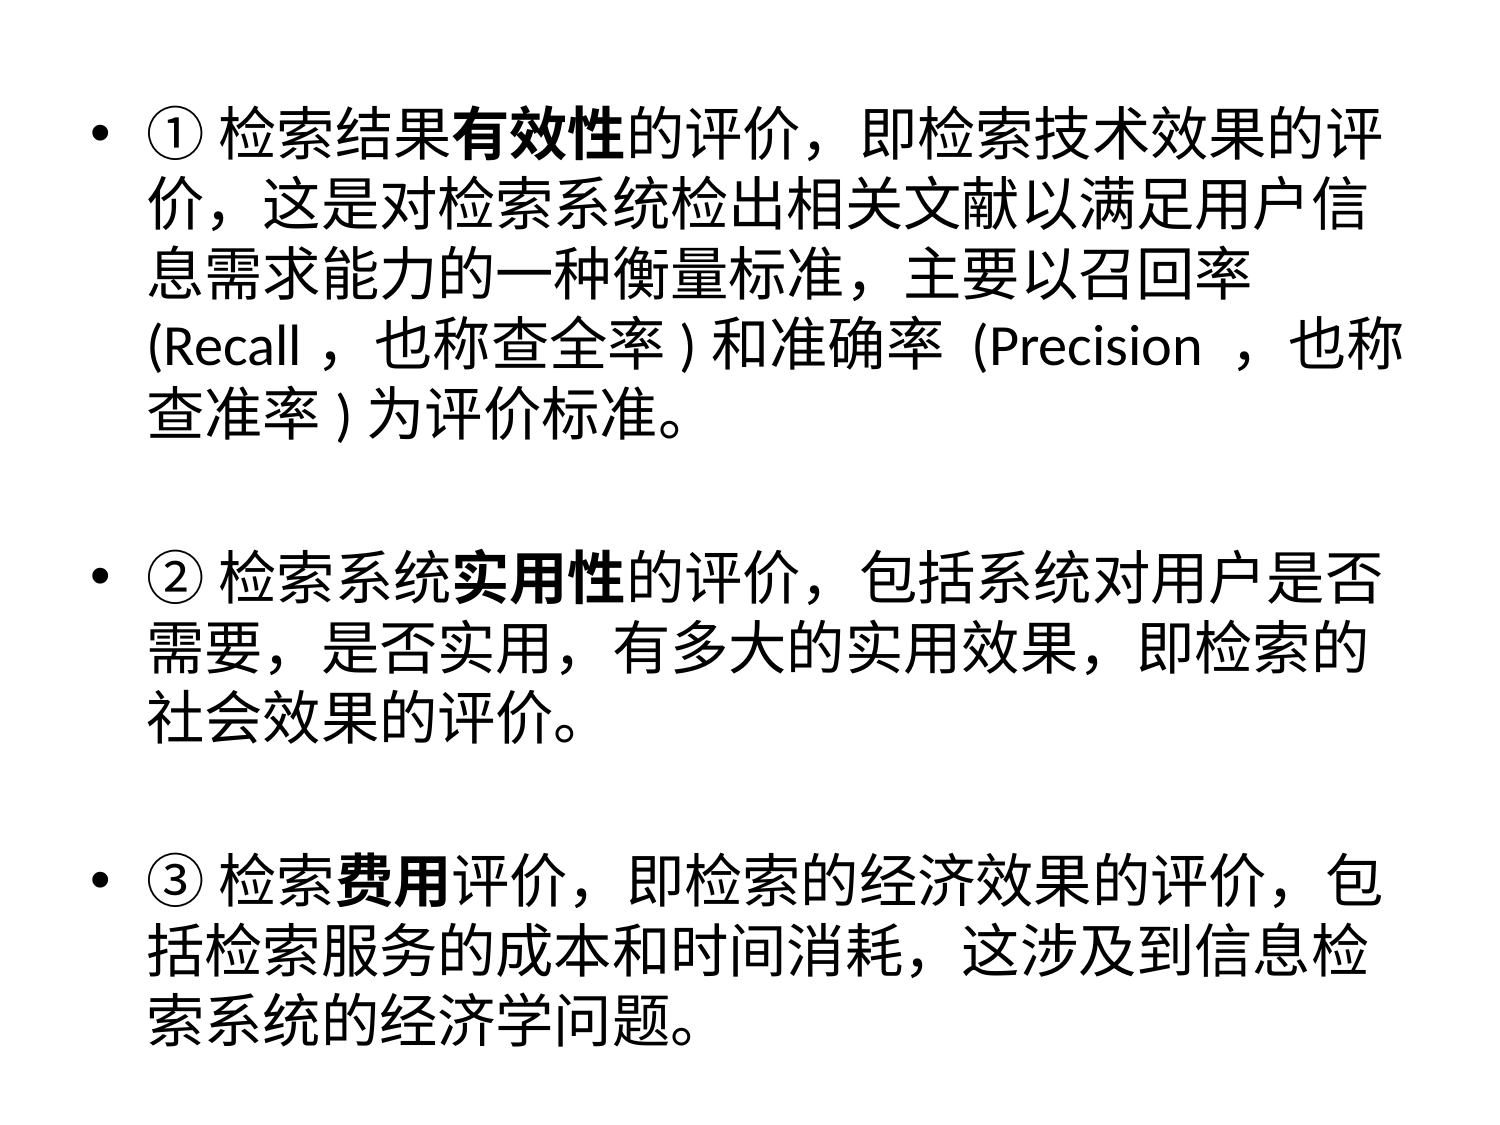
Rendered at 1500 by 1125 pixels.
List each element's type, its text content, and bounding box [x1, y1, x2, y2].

list ①检索结果有效性的评价，即检索技术效果的评价，这是对检索系统检出相关文献以满足用户信息需求能力的一种衡量标准，主要以召回率(Recall，也称查全率)和准确率 (Precision ，也称查准率)为评价标准。 ②检索系统实用性的评价，包括系统对用户是否需要，是否实用，有多大的实用效果，即检索的社会效果的评价。 ③检索费用评价，即检索的经济效果的评价，包括检索服务的成本和时间消耗，这涉及到信息检索系统的经济学问题。 [75, 90, 1425, 833]
